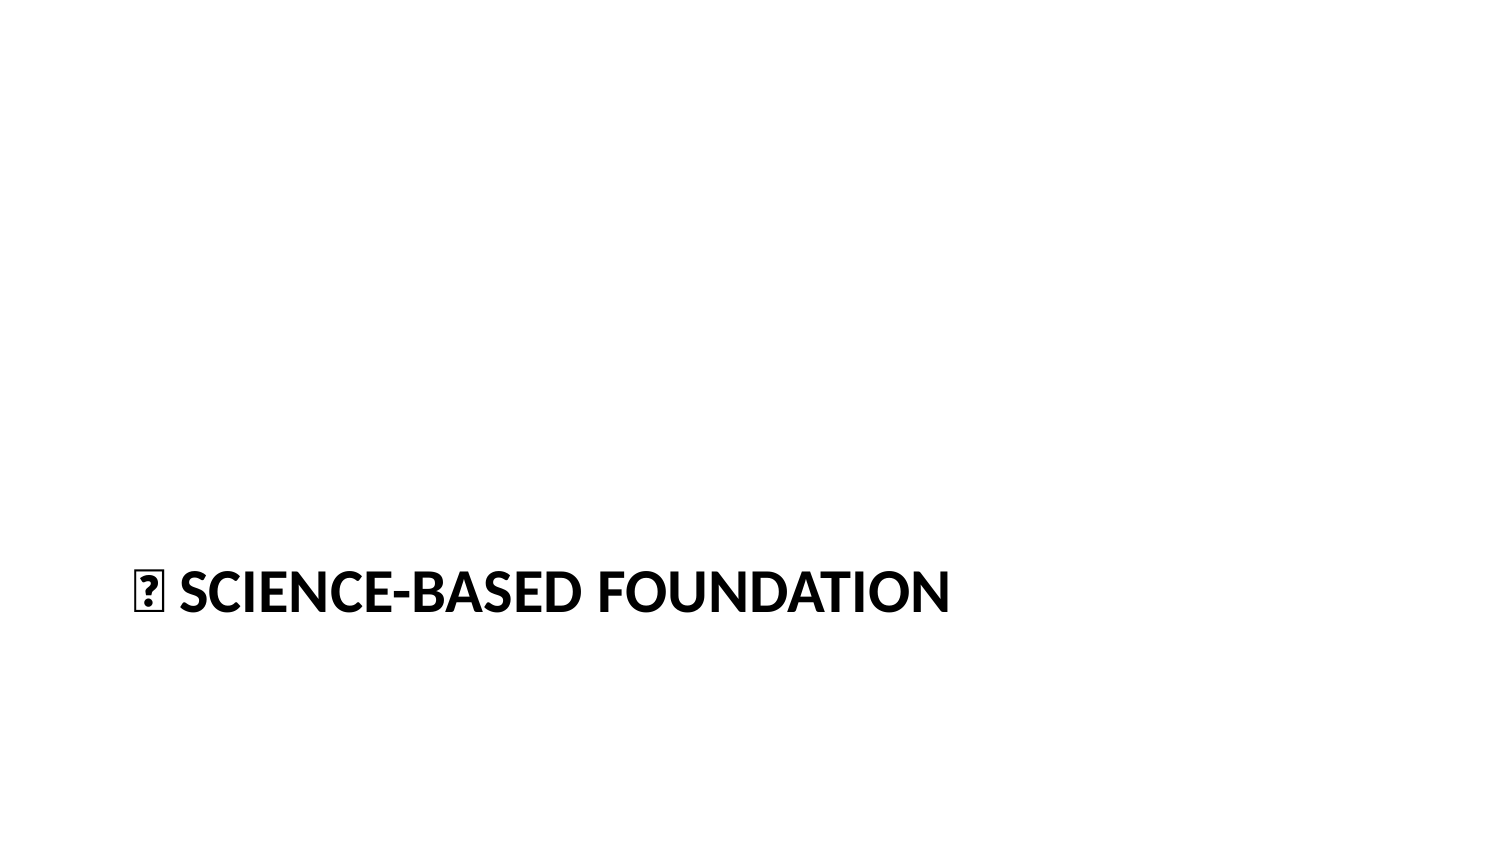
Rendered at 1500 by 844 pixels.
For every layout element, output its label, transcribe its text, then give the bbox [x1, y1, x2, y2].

title 🔬 Science-Based Foundation [118, 542, 1394, 710]
